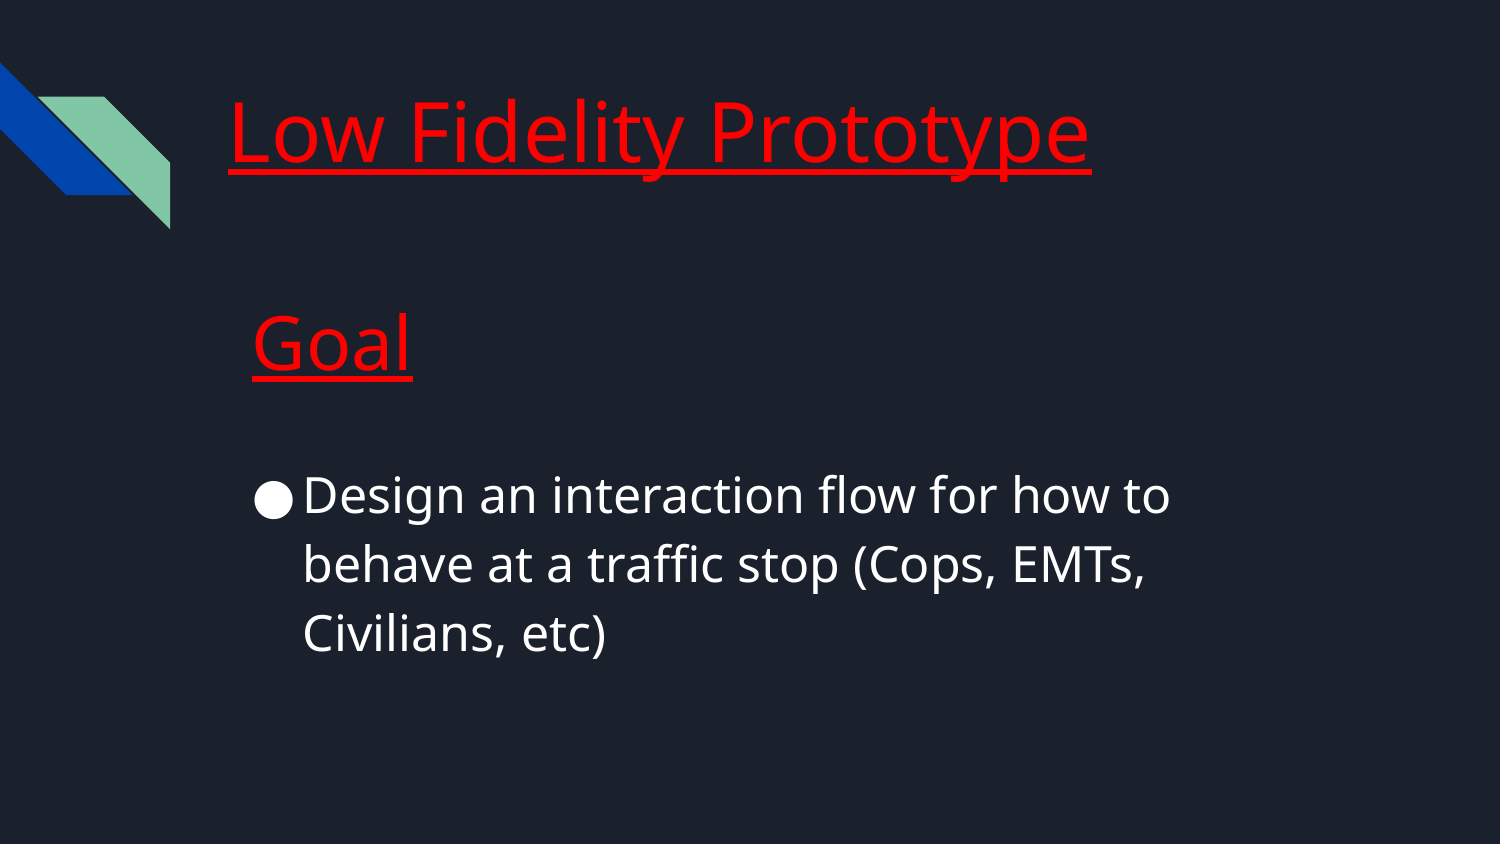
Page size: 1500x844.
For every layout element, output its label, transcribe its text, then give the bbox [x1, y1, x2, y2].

title Low Fidelity Prototype [212, 64, 1368, 215]
list Goal Design an interaction flow for how to behave at a traffic stop (Cops, EMTs, Civilians, etc) [212, 267, 1368, 788]
